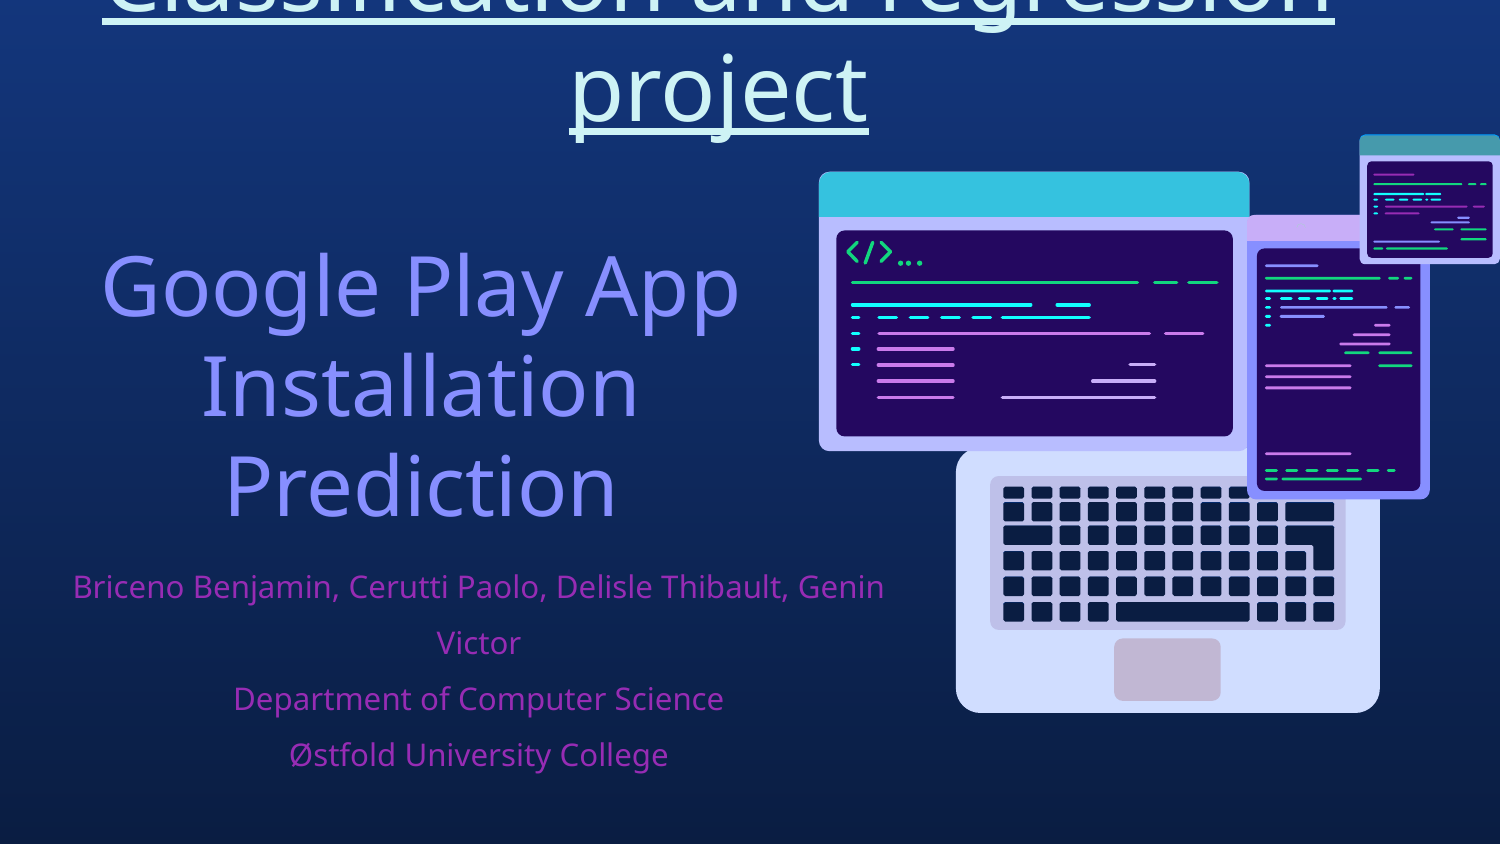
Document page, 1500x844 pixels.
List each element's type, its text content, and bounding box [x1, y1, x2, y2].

text_box [1200, 526, 1222, 545]
text_box [1373, 323, 1391, 327]
text_box [1264, 364, 1352, 368]
text_box [1257, 577, 1278, 597]
text_box [1059, 576, 1081, 597]
text_box [1264, 477, 1279, 481]
text_box [1059, 602, 1081, 622]
text_box [1200, 503, 1222, 522]
text_box [1257, 526, 1278, 545]
text_box [1031, 602, 1053, 622]
text_box [1373, 192, 1425, 196]
text_box [1359, 156, 1500, 265]
text_box [1003, 486, 1025, 499]
text_box [1281, 477, 1363, 481]
text_box [1257, 552, 1278, 571]
text_box Google Play App Installation Prediction [70, 218, 772, 549]
text_box [1257, 503, 1278, 522]
text_box [1031, 551, 1053, 571]
text_box [1425, 192, 1442, 196]
text_box [1144, 576, 1166, 597]
text_box [1264, 452, 1352, 456]
text_box [1144, 525, 1166, 545]
text_box [1403, 276, 1413, 280]
text_box [990, 476, 1346, 630]
text_box [1087, 602, 1109, 622]
text_box [1285, 603, 1307, 622]
text_box [916, 260, 923, 266]
text_box [1228, 552, 1250, 571]
text_box [1228, 577, 1250, 597]
text_box [1087, 576, 1109, 597]
text_box [1264, 276, 1381, 280]
text_box [1285, 526, 1335, 571]
text_box [1359, 135, 1500, 156]
text_box [1003, 603, 1025, 622]
text_box [1339, 342, 1391, 346]
text_box [1279, 314, 1325, 318]
text_box [1172, 486, 1194, 499]
text_box [1228, 503, 1250, 522]
text_box [1003, 577, 1025, 597]
text_box [1059, 486, 1081, 499]
text_box [1264, 375, 1352, 379]
text_box [897, 260, 904, 266]
text_box [1116, 602, 1250, 622]
text_box [818, 217, 1248, 452]
text_box [1228, 488, 1250, 499]
text_box [1031, 576, 1053, 597]
text_box [1003, 503, 1025, 522]
text_box [1172, 502, 1194, 522]
text_box [1114, 638, 1221, 701]
text_box [1087, 486, 1109, 499]
text_box [1087, 551, 1109, 571]
text_box [1087, 525, 1109, 545]
text_box [1285, 577, 1307, 597]
text_box [1059, 525, 1081, 545]
text_box [1378, 364, 1413, 368]
title Classification and regression project [80, 19, 1358, 155]
text_box [1031, 486, 1053, 499]
text_box [1031, 502, 1053, 522]
text_box [1343, 351, 1370, 355]
text_box [955, 449, 1380, 713]
text_box [1200, 577, 1222, 597]
text_box [1003, 552, 1025, 571]
text_box [1144, 486, 1166, 499]
text_box [836, 230, 1233, 437]
text_box [1313, 603, 1335, 622]
text_box [1228, 526, 1250, 545]
text_box [1172, 551, 1194, 571]
text_box [1003, 525, 1053, 545]
text_box [1332, 289, 1354, 293]
text_box [1313, 577, 1335, 597]
text_box [1116, 502, 1137, 522]
text_box [1264, 264, 1319, 268]
text_box [1257, 603, 1278, 622]
text_box [1200, 552, 1222, 571]
text_box [905, 260, 912, 266]
text_box [1059, 502, 1081, 522]
text_box [1116, 551, 1137, 571]
text_box [1378, 351, 1413, 355]
text_box [1116, 486, 1137, 499]
text_box [1352, 333, 1391, 337]
text_box [1256, 248, 1421, 491]
text_box [1116, 576, 1137, 597]
text_box [1172, 525, 1194, 545]
text_box [1059, 551, 1081, 571]
text_box [1367, 161, 1493, 258]
text_box [1144, 551, 1166, 571]
text_box [1144, 502, 1166, 522]
text_box [1087, 502, 1109, 522]
text_box [1285, 503, 1335, 522]
text_box [1172, 576, 1194, 597]
text_box [818, 171, 1250, 217]
text_box [1247, 241, 1430, 500]
text_box [1388, 276, 1400, 280]
text_box [1116, 525, 1137, 545]
text_box [1247, 214, 1359, 241]
text_box [1200, 488, 1222, 499]
text_box [1264, 289, 1332, 293]
subtitle Briceno Benjamin, Cerutti Paolo, Delisle Thibault, Genin Victor Department of Computer Science Østfold University College [32, 533, 927, 655]
text_box [1264, 386, 1352, 390]
